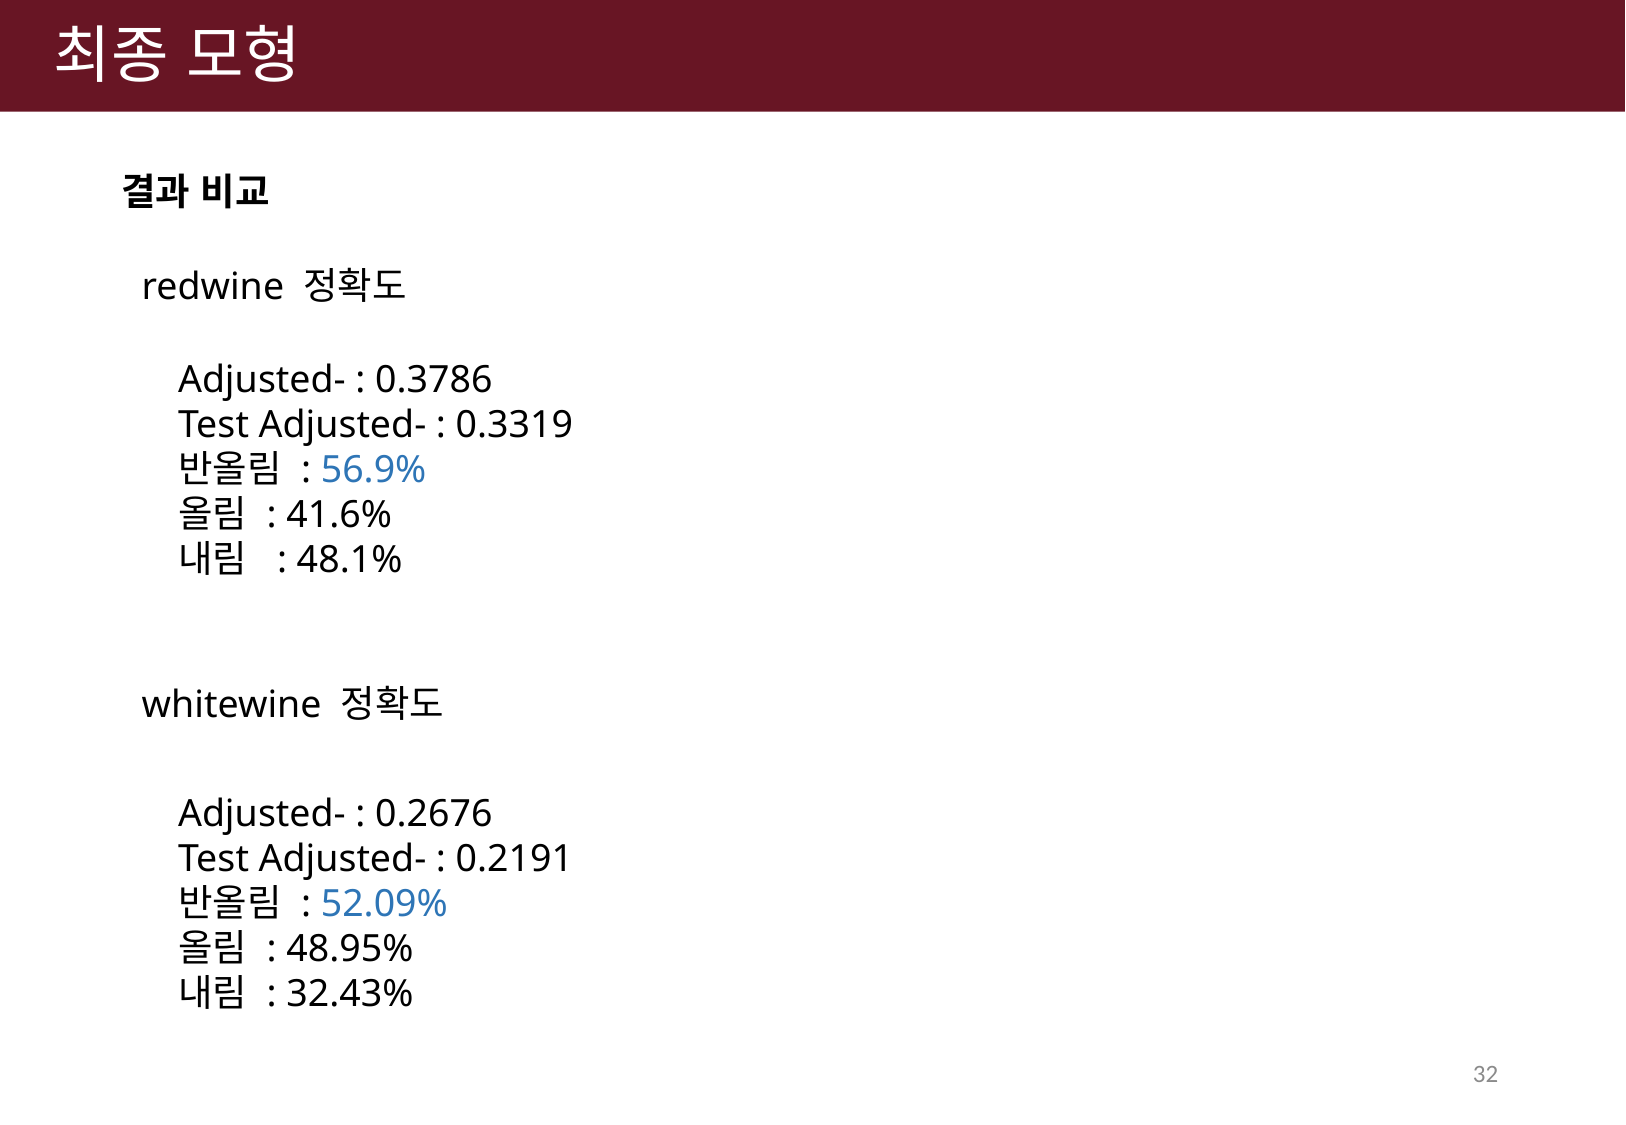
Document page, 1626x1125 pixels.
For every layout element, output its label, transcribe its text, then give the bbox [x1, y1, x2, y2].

text_box 결과 비교 [106, 160, 566, 221]
text_box whitewine 정확도 [126, 672, 586, 732]
slide_number 32 [1147, 1042, 1514, 1103]
text_box 최종 모형 [38, 15, 1539, 128]
text_box redwine 정확도 [126, 254, 586, 315]
